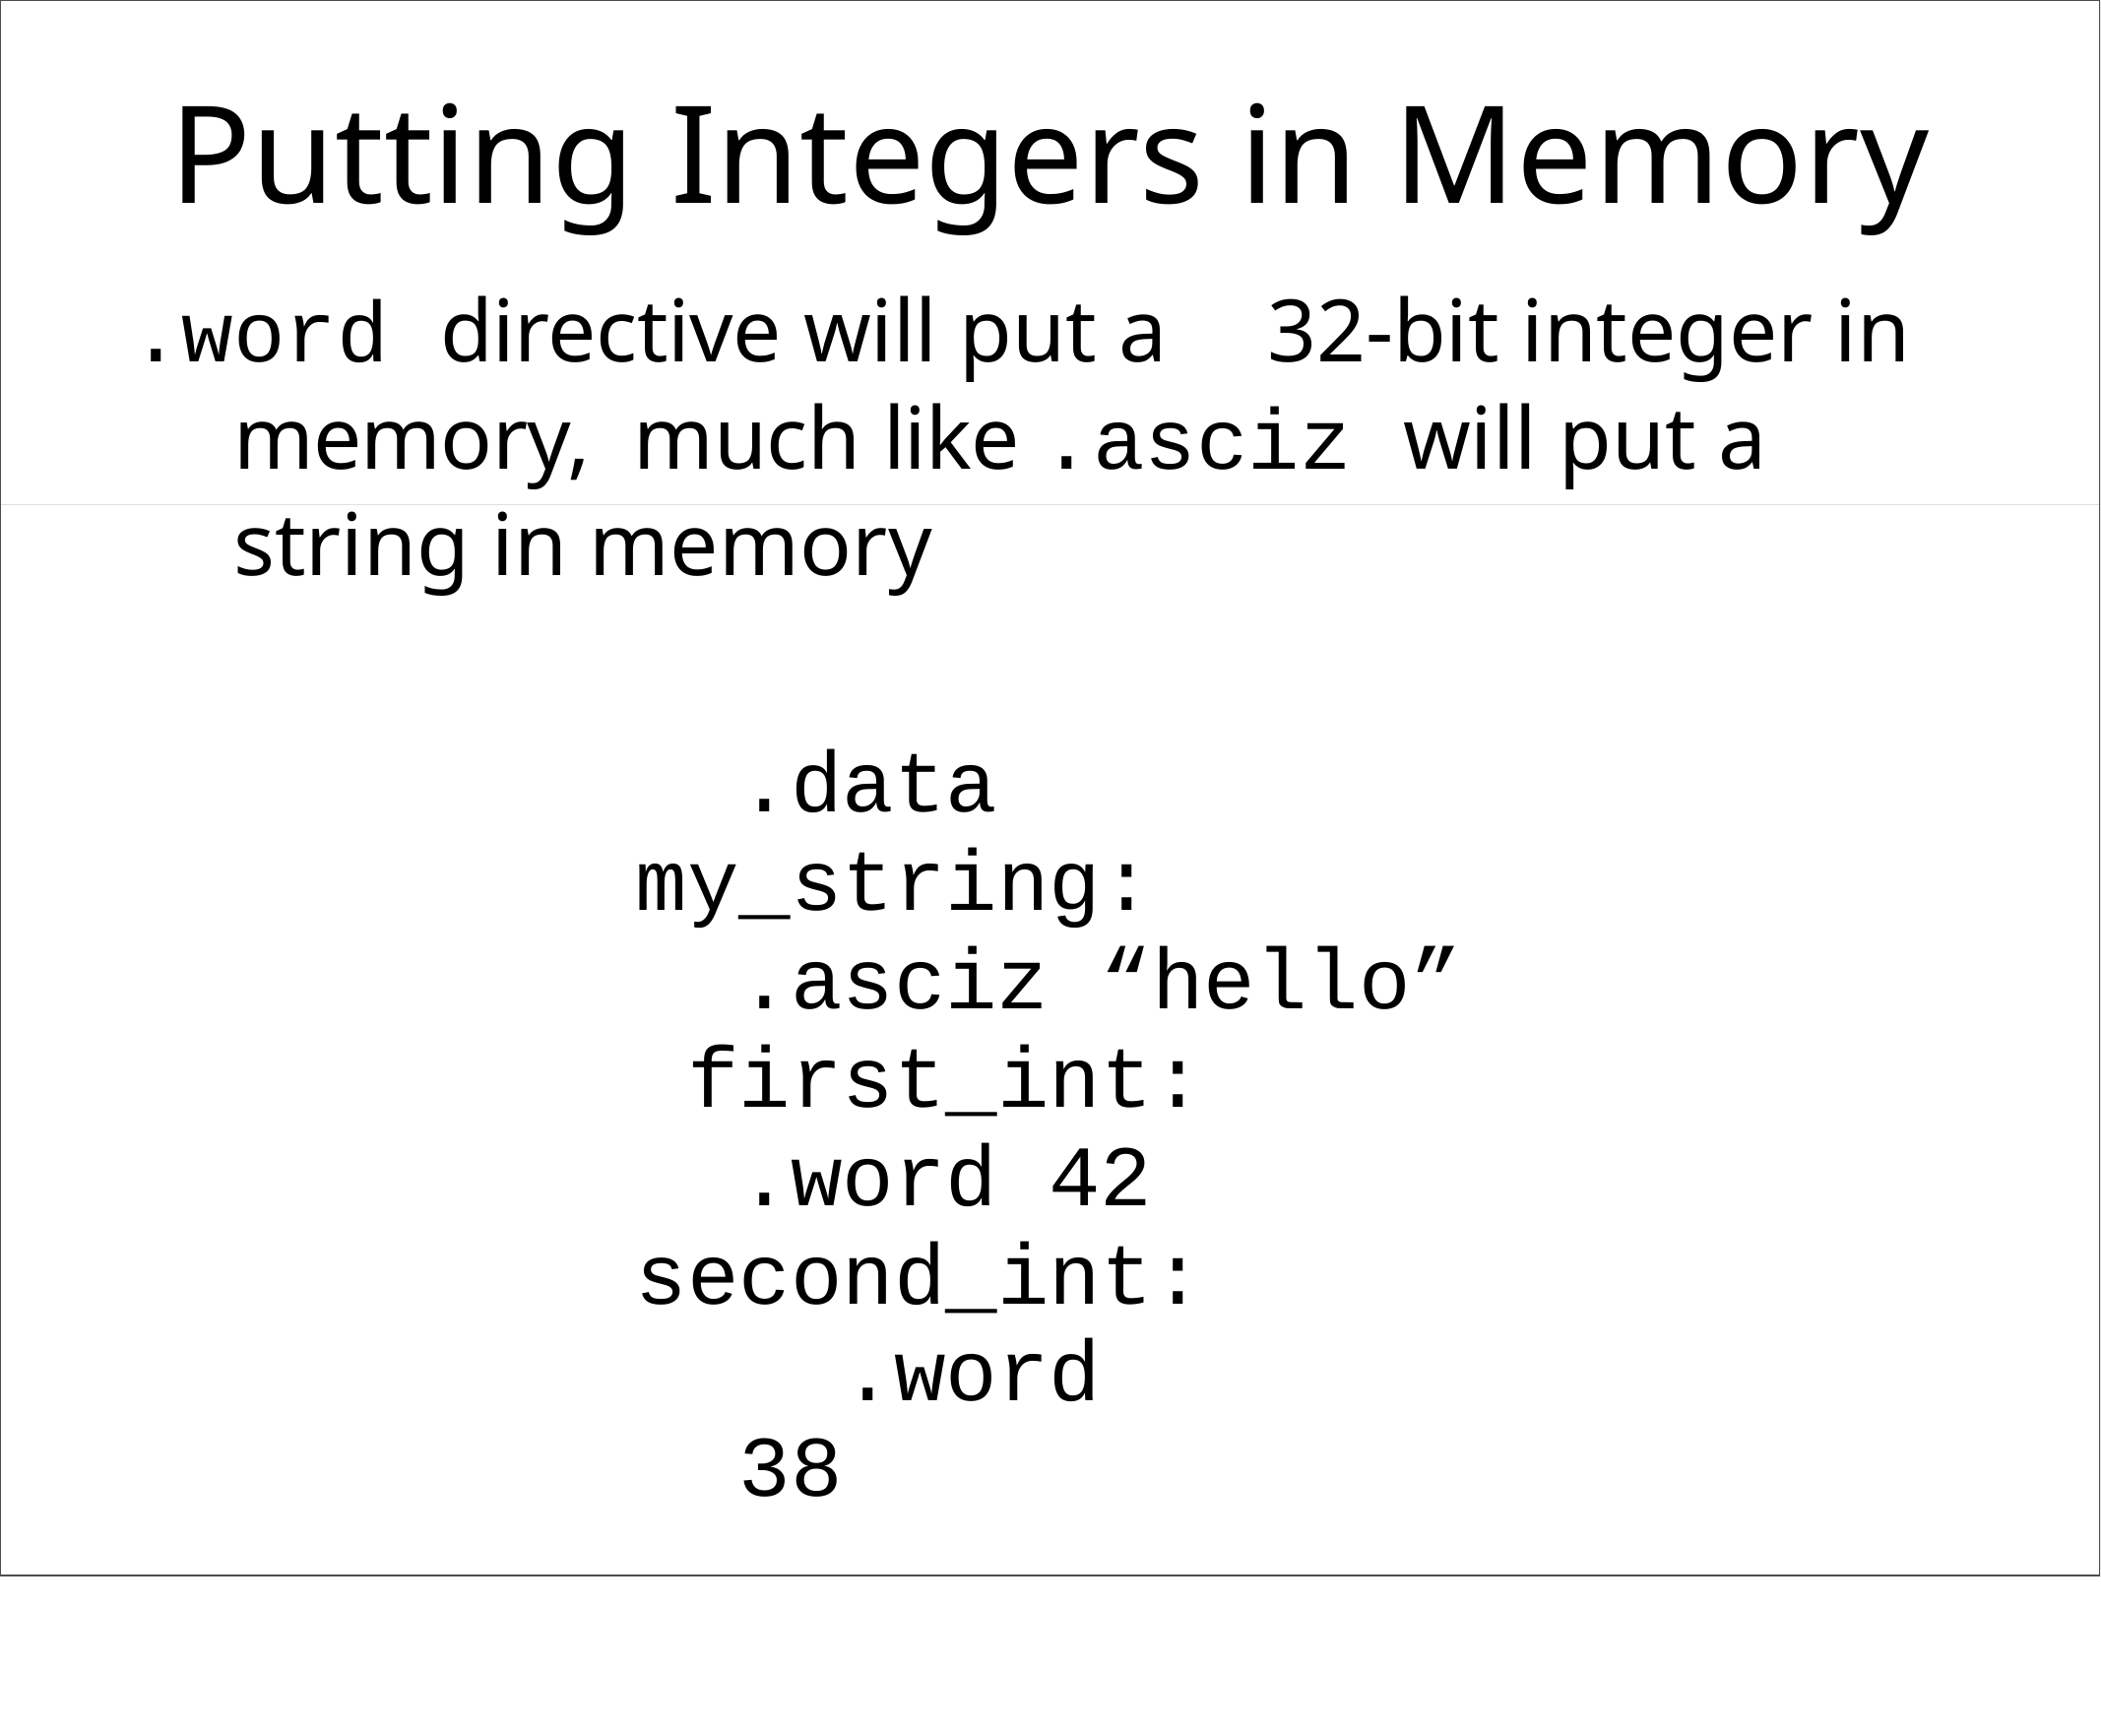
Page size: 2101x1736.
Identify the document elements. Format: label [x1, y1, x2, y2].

text_box [0, 0, 2101, 1575]
